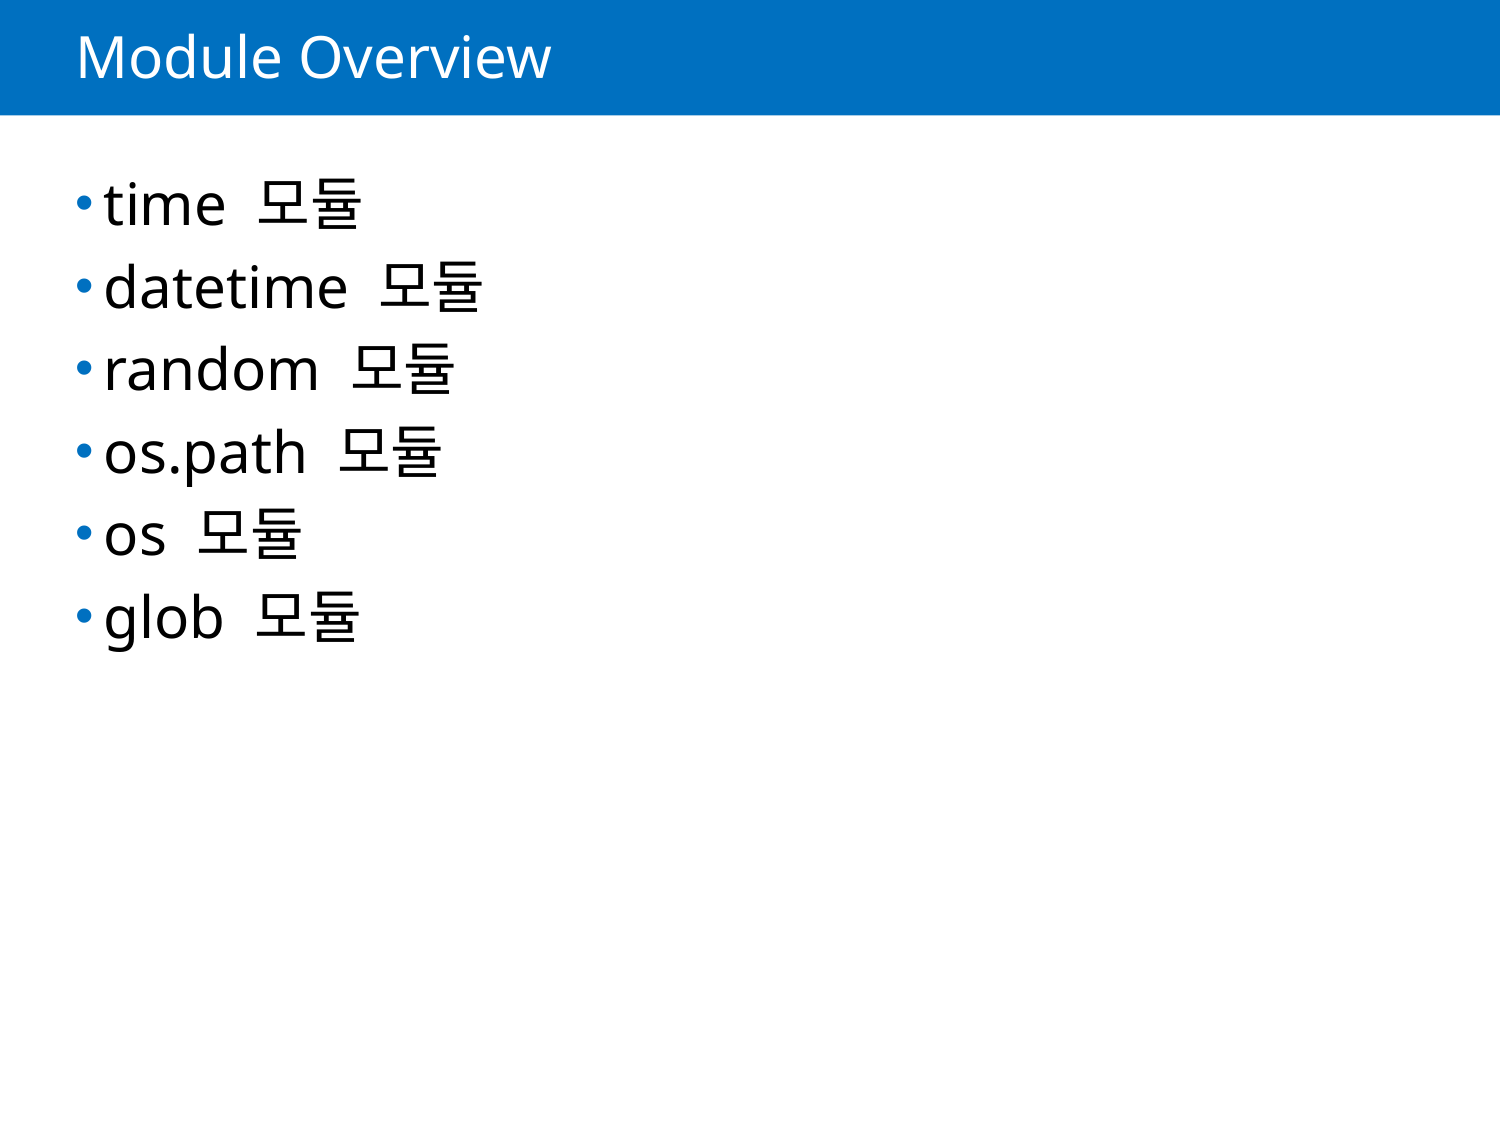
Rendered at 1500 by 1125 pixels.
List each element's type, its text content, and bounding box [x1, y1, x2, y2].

title Module Overview [75, 0, 1351, 122]
list time 모듈 datetime 모듈 random 모듈 os.path 모듈 os 모듈 glob 모듈 [74, 167, 1408, 1013]
